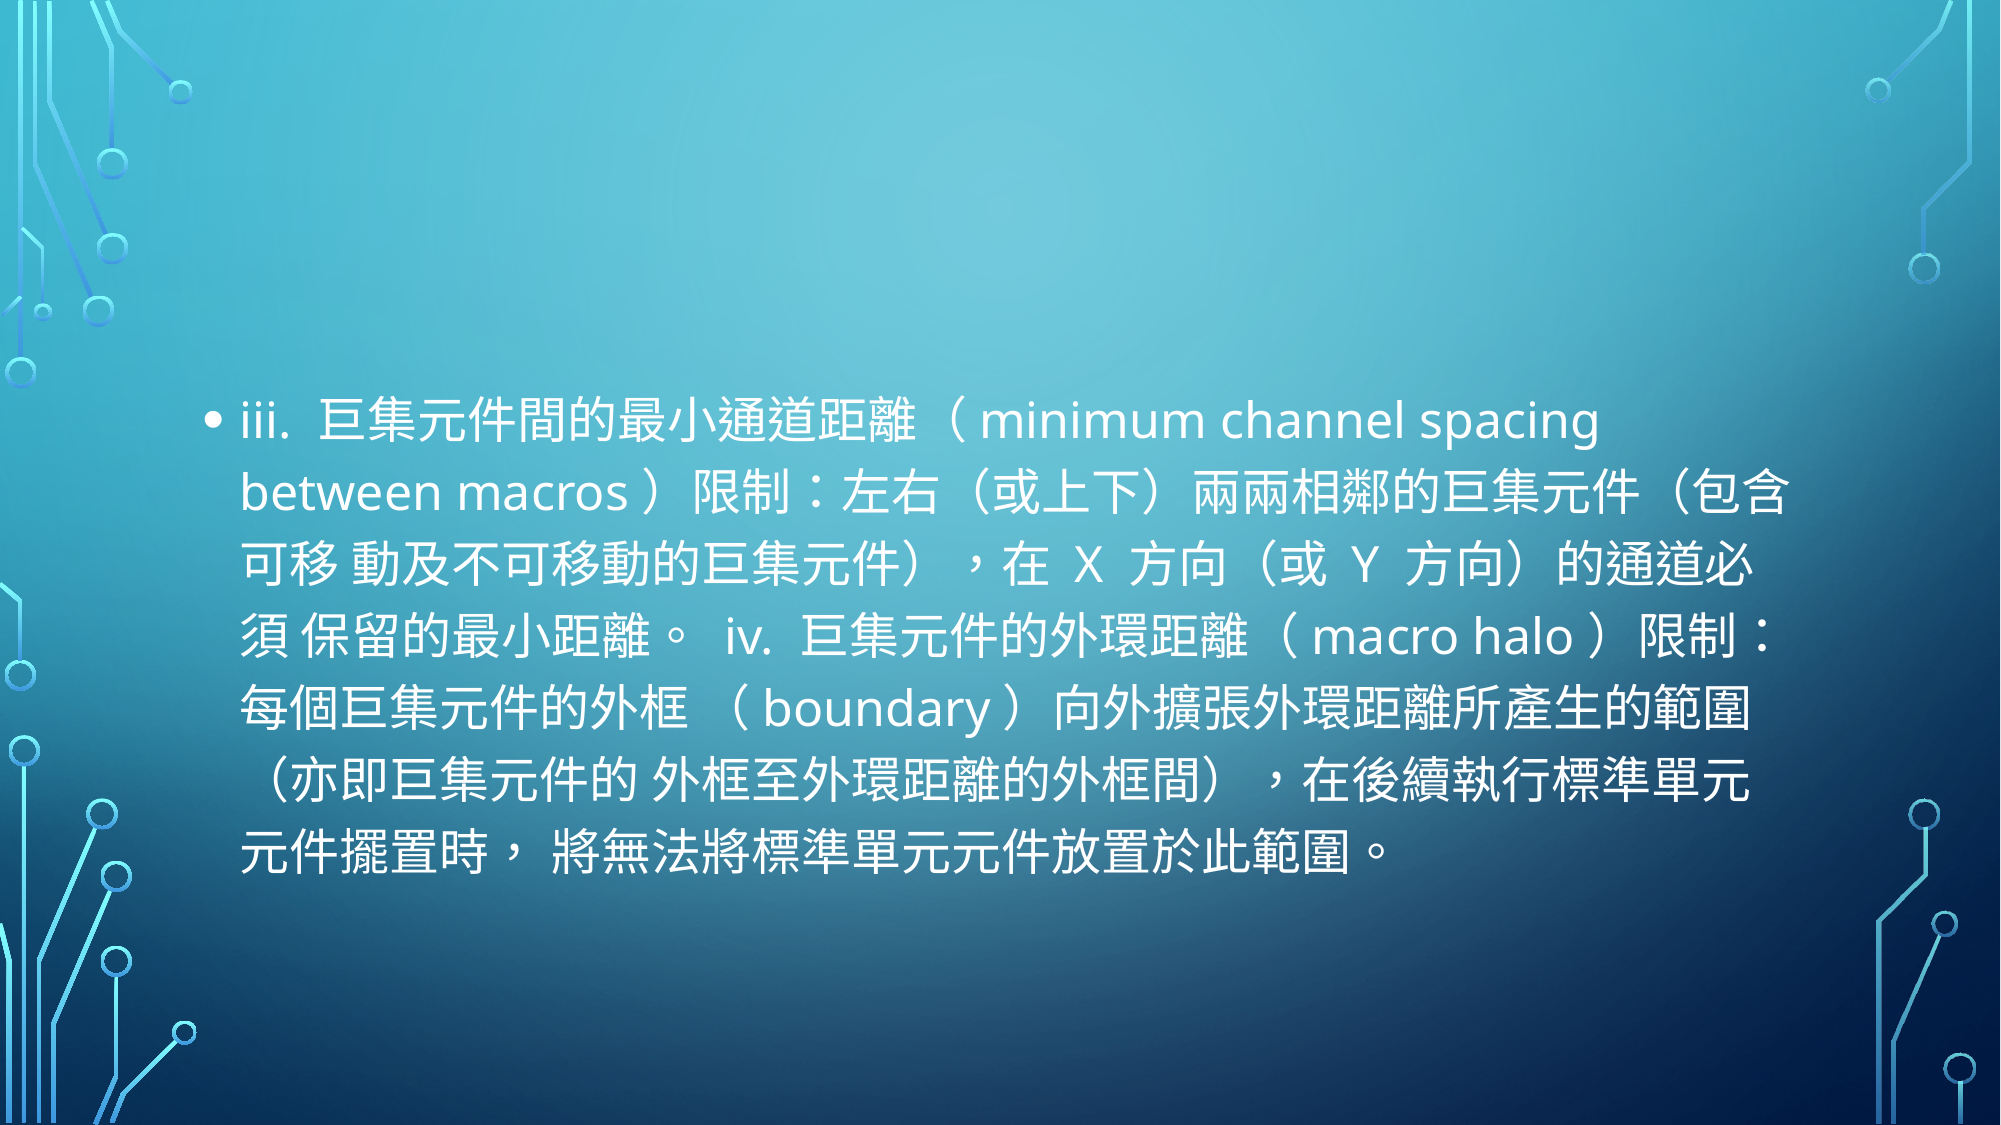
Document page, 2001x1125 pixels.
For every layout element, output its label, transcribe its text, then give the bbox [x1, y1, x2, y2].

list iii. 巨集元件間的最小通道距離（minimum channel spacing between macros）限制：左右（或上下）兩兩相鄰的巨集元件（包含可移 動及不可移動的巨集元件），在 X 方向（或 Y 方向）的通道必須 保留的最小距離。 iv. 巨集元件的外環距離（macro halo）限制：每個巨集元件的外框 （boundary）向外擴張外環距離所產生的範圍（亦即巨集元件的 外框至外環距離的外框間），在後續執行標準單元元件擺置時， 將無法將標準單元元件放置於此範圍。 [187, 369, 1813, 950]
